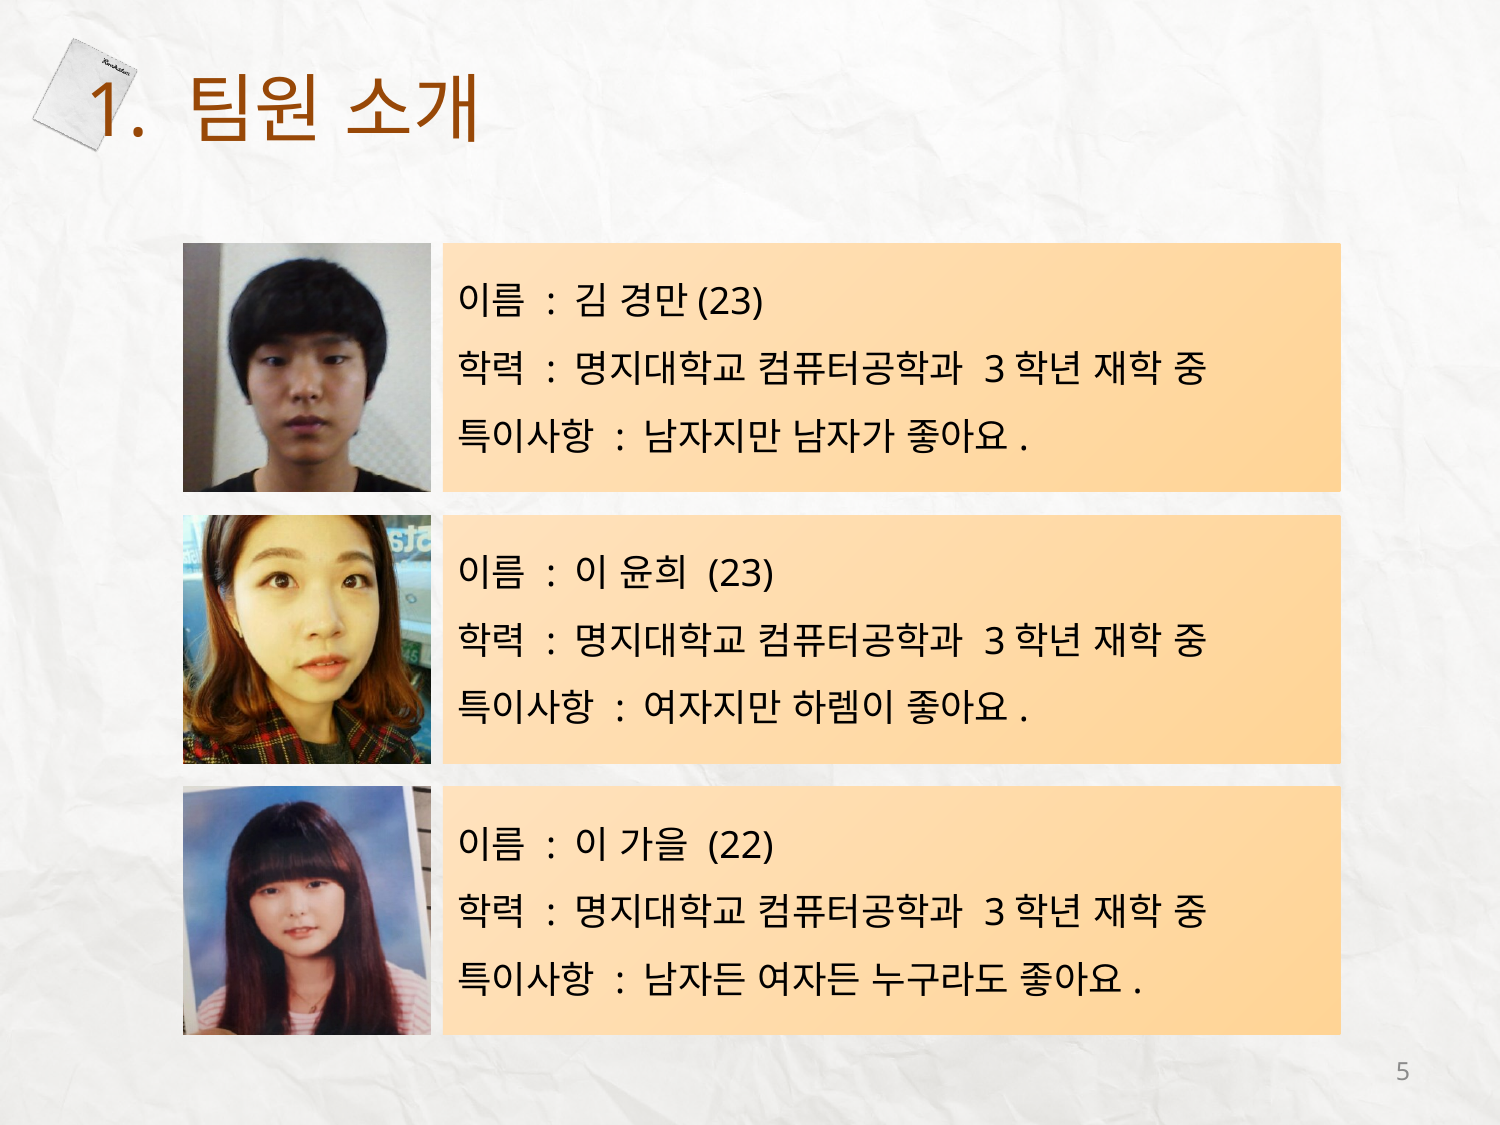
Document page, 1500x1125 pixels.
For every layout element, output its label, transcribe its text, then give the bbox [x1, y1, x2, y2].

text_box 1. 팀원 소개 [70, 54, 499, 160]
text_box 이름 : 이 윤희 (23) 학력 : 명지대학교 컴퓨터공학과 3학년 재학 중 특이사항 : 여자지만 하렘이 좋아요. [441, 513, 1343, 765]
slide_number 5 [1074, 1042, 1425, 1103]
text_box 이름 : 이 가을 (22) 학력 : 명지대학교 컴퓨터공학과 3학년 재학 중 특이사항 : 남자든 여자든 누구라도 좋아요. [441, 785, 1343, 1037]
picture [182, 514, 432, 764]
picture [182, 786, 432, 1036]
picture [20, 30, 109, 140]
picture [182, 243, 432, 492]
text_box 이름 : 김 경만(23) 학력 : 명지대학교 컴퓨터공학과 3학년 재학 중 특이사항 : 남자지만 남자가 좋아요. [441, 241, 1343, 494]
